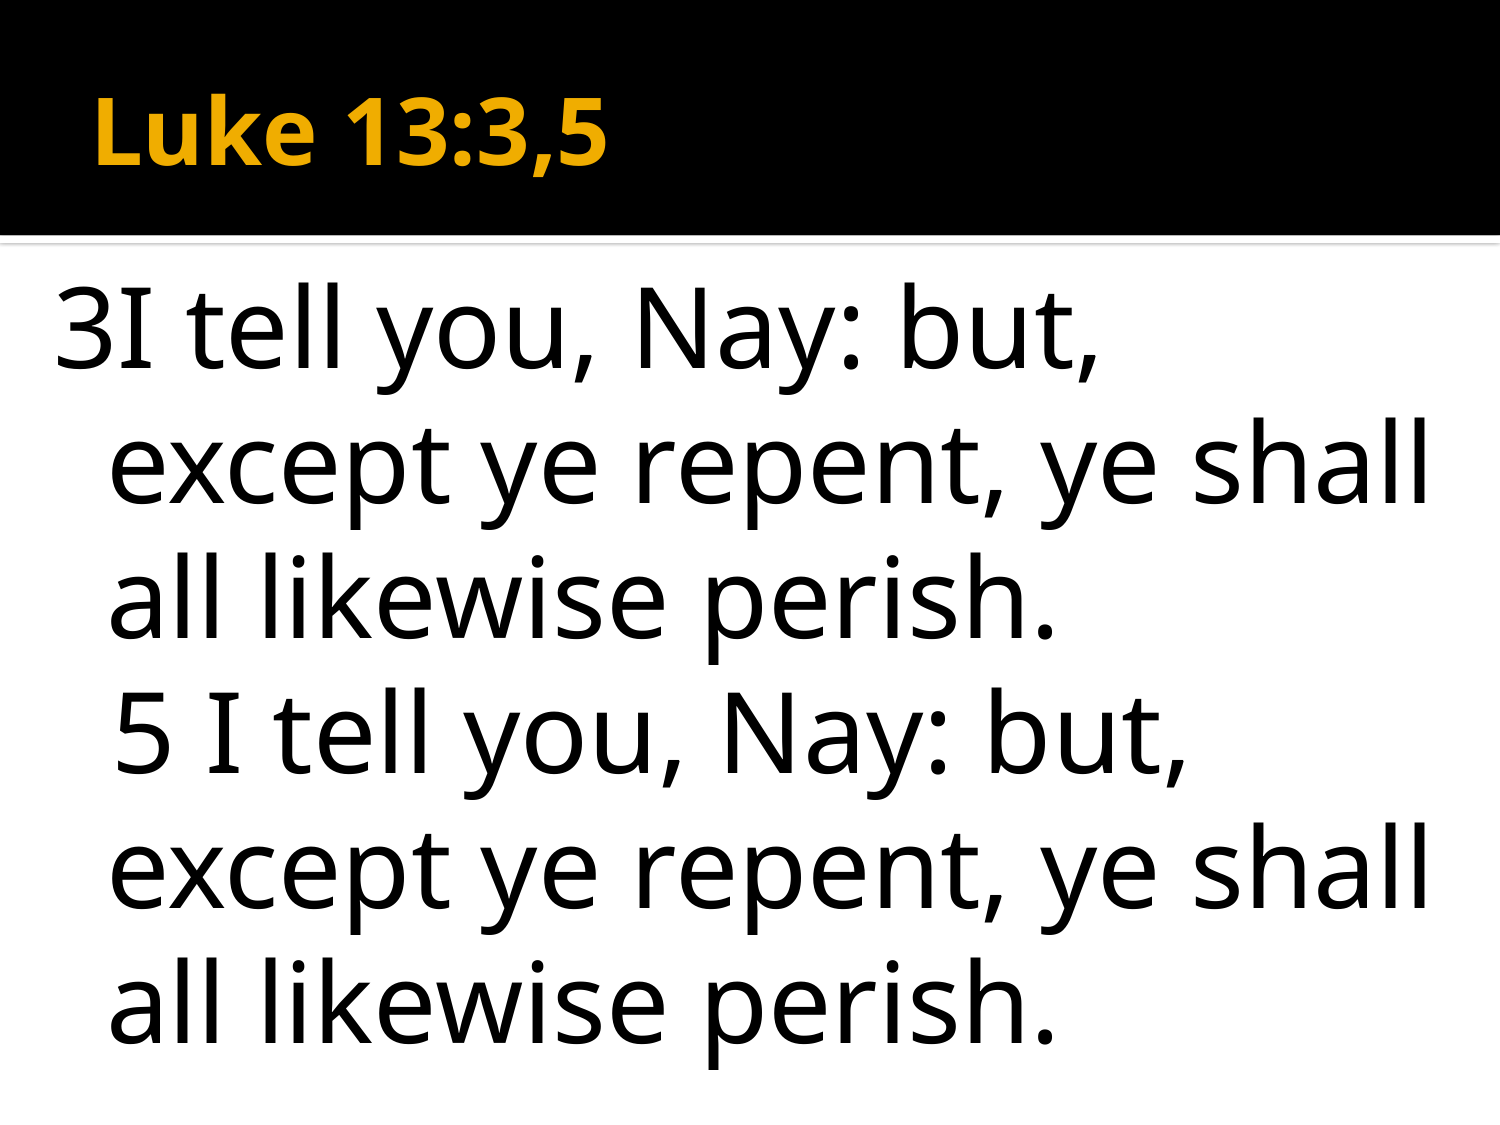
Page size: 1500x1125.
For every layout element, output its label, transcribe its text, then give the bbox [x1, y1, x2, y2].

list 3I tell you, Nay: but, except ye repent, ye shall all likewise perish. 5 I tell you, Nay: but, except ye repent, ye shall all likewise perish. [24, 241, 1475, 1000]
title Luke 13:3,5 [75, 25, 1425, 231]
